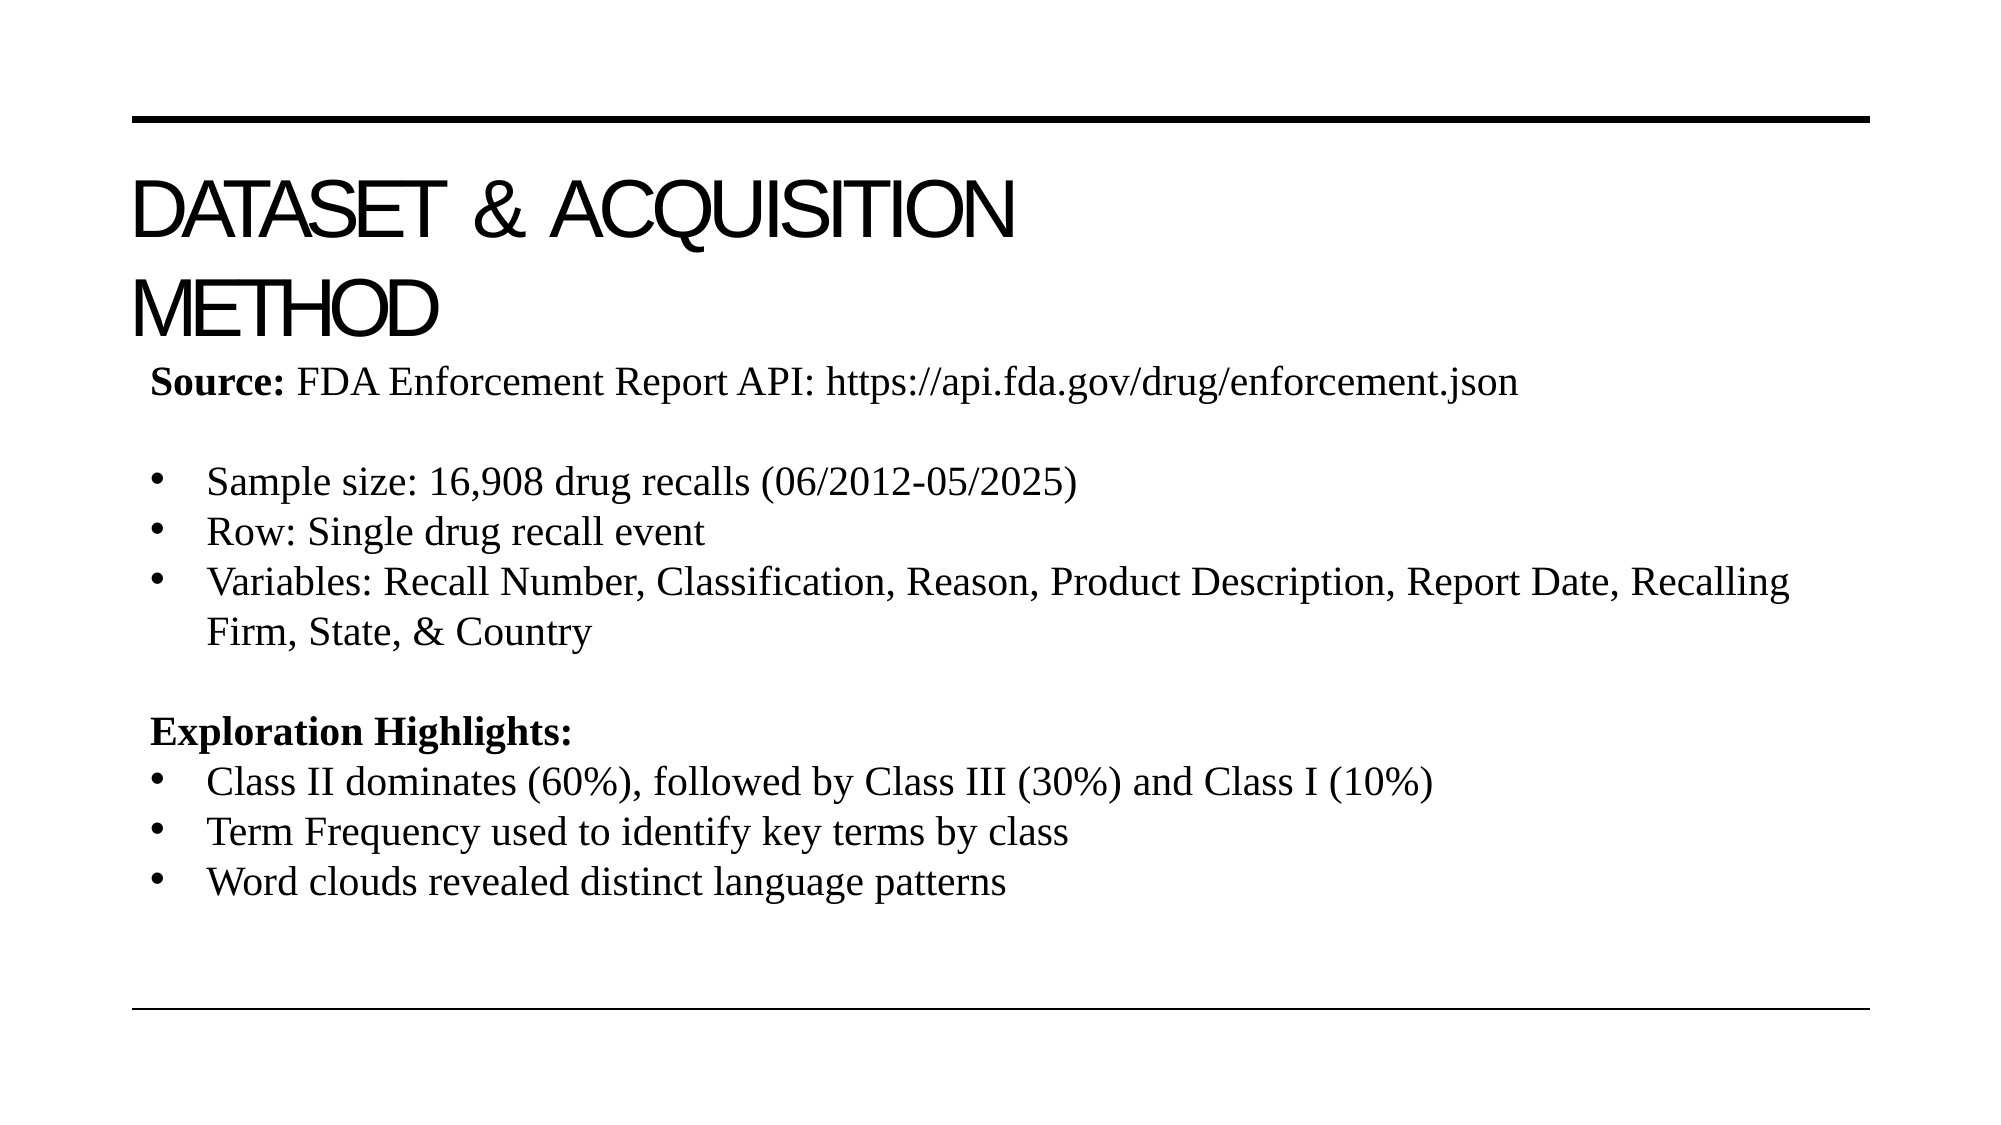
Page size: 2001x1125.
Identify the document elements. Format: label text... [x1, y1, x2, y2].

title DATASET & ACQUISITION METHOD [127, 152, 1349, 353]
text_box Source: FDA Enforcement Report API: https://api.fda.gov/drug/enforcement.json Sample size: 16,908 drug recalls (06/2012-05/2025) Row: Single drug recall event Variables: Recall Number, Classification, Reason, Product Description, Report Date, Recalling Firm, State, & Country Exploration Highlights: Class II dominates (60%), followed by Class III (30%) and Class I (10%) Term Frequency used to identify key terms by class Word clouds revealed distinct language patterns [150, 324, 1885, 904]
